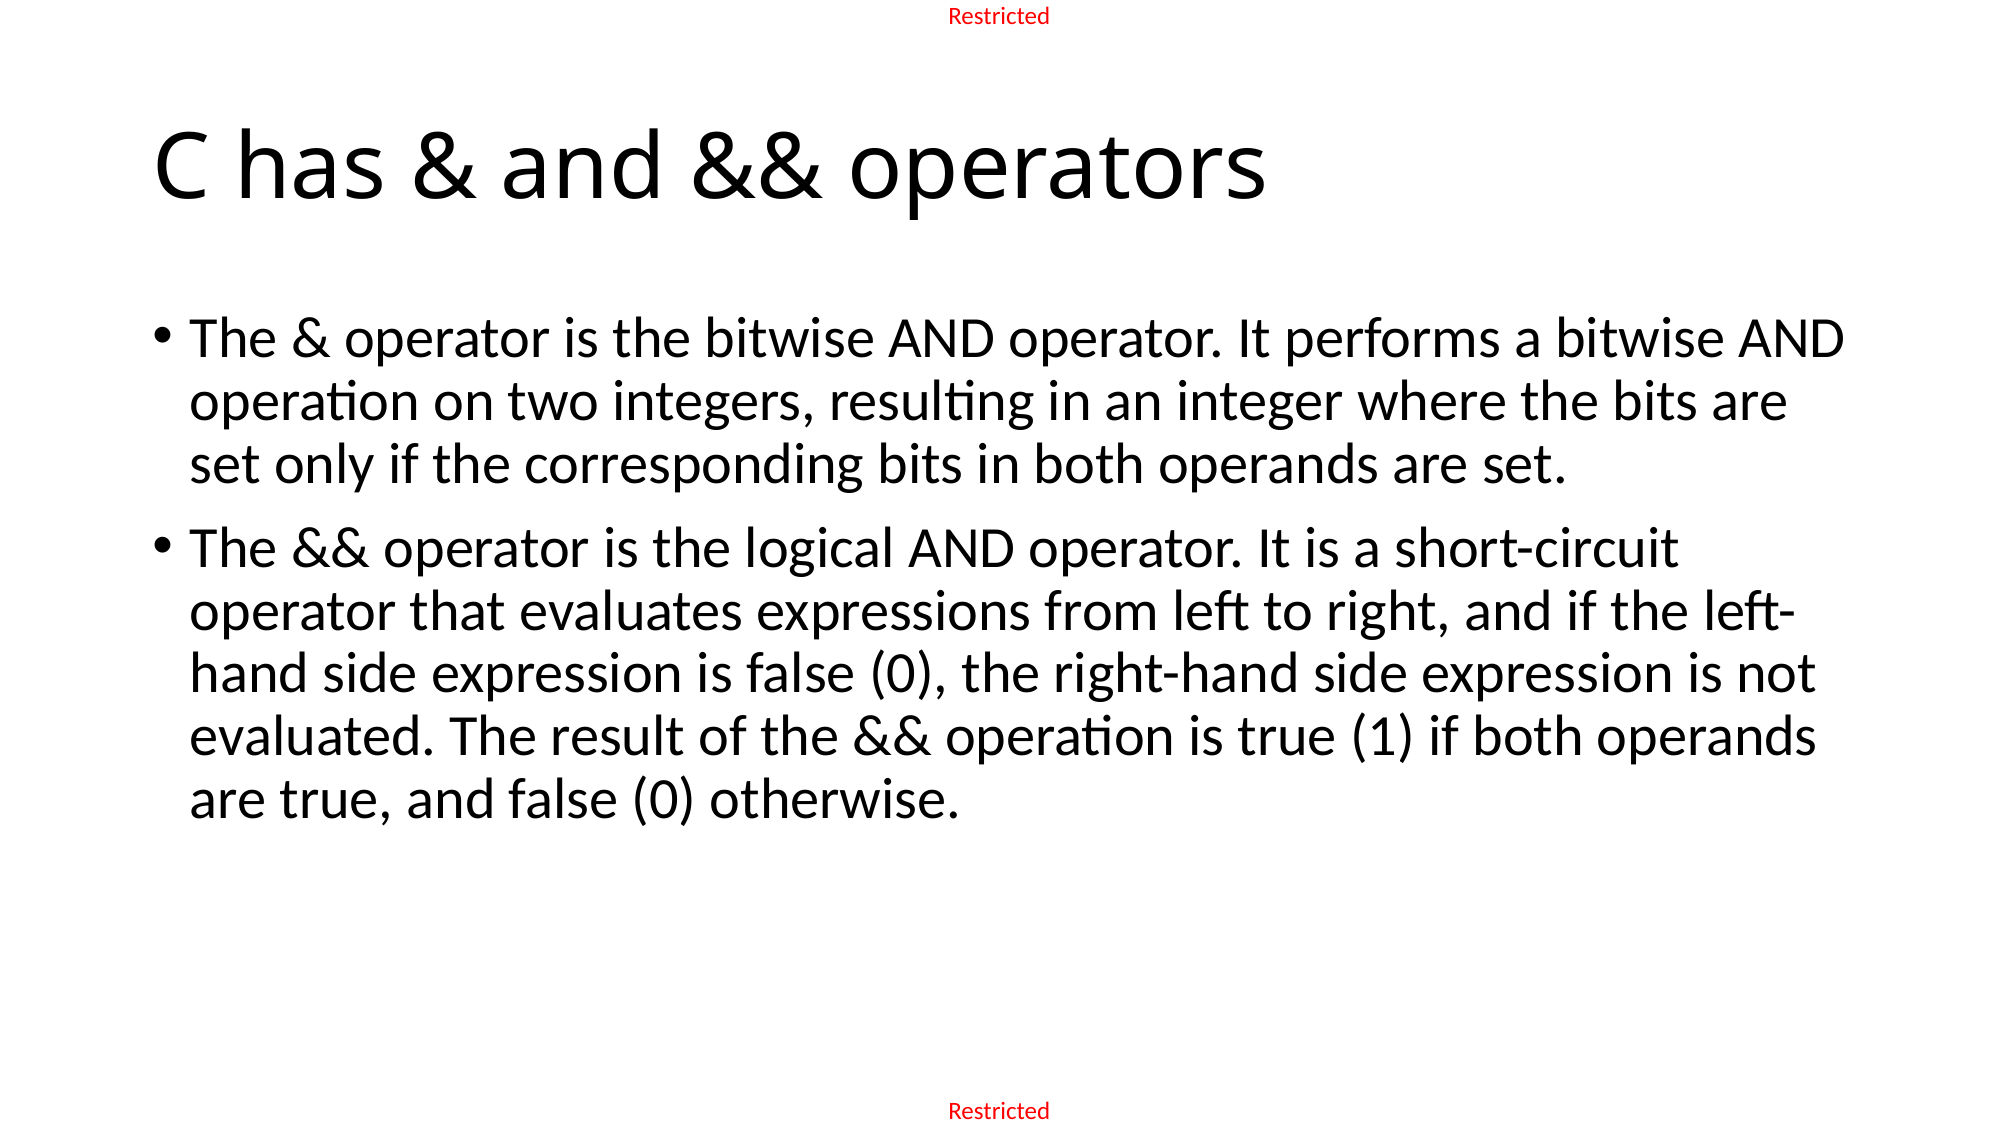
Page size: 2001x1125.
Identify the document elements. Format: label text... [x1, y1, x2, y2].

list The & operator is the bitwise AND operator. It performs a bitwise AND operation on two integers, resulting in an integer where the bits are set only if the corresponding bits in both operands are set. The && operator is the logical AND operator. It is a short-circuit operator that evaluates expressions from left to right, and if the left-hand side expression is false (0), the right-hand side expression is not evaluated. The result of the && operation is true (1) if both operands are true, and false (0) otherwise. [137, 299, 1863, 1014]
title C has & and && operators [137, 59, 1863, 278]
